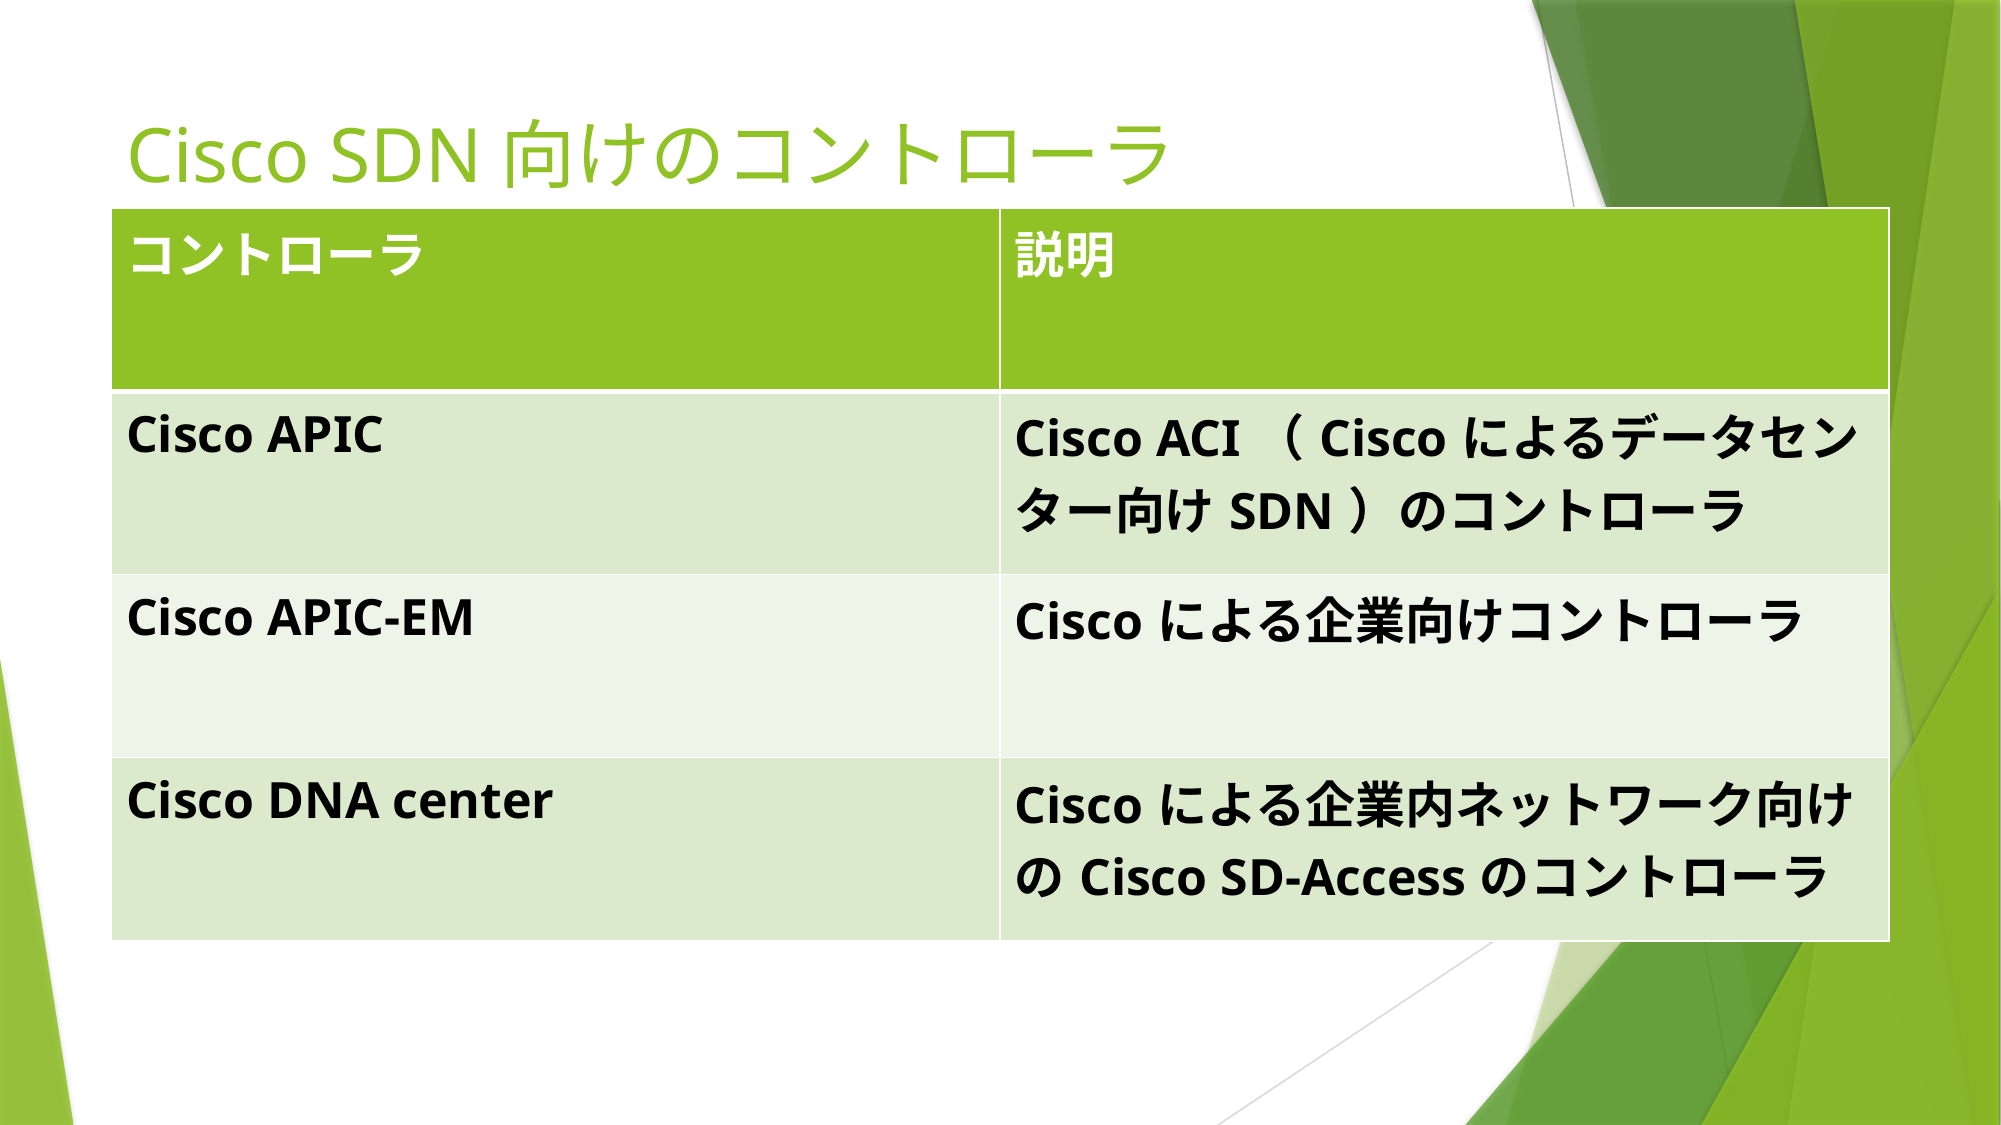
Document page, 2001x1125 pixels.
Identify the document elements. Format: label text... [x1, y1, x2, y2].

table_cell Ciscoによる企業内ネットワーク向けのCisco SD-Accessのコントローラ [1001, 758, 1888, 940]
table_cell Cisco APIC [112, 394, 999, 574]
title Cisco SDN向けのコントローラ [111, 99, 1522, 207]
table_header 説明 [1001, 209, 1888, 389]
table_cell Cisco DNA center [112, 758, 999, 940]
table_cell Ciscoによる企業向けコントローラ [1001, 575, 1888, 757]
table_cell Cisco APIC-EM [112, 575, 999, 757]
table_cell Cisco ACI（Ciscoによるデータセンター向けSDN）のコントローラ [1001, 394, 1888, 574]
table_header コントローラ [112, 209, 999, 389]
